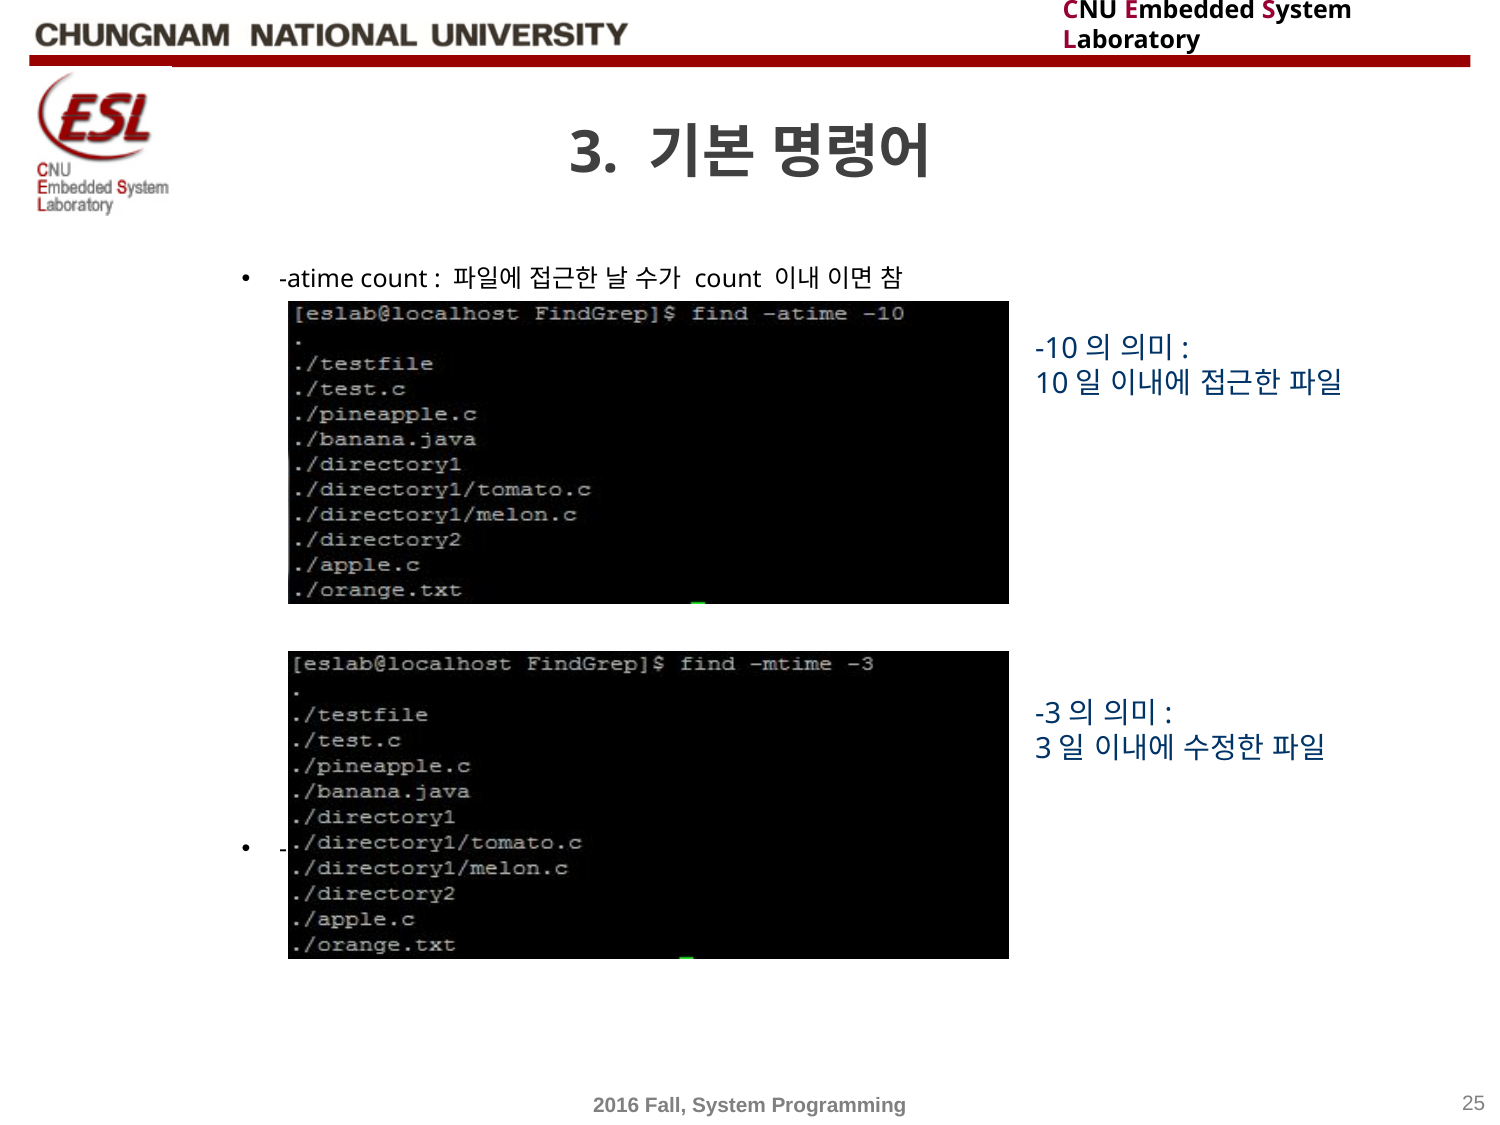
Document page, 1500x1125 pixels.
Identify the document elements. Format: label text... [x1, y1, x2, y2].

picture [22, 66, 172, 216]
footer 2016 Fall, System Programming [0, 1082, 1149, 1125]
title 3. 기본 명령어 [31, 90, 1471, 209]
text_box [287, 301, 1399, 604]
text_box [287, 651, 1399, 959]
picture [31, 18, 634, 52]
slide_number 25 [1149, 1082, 1500, 1125]
list -atime count : 파일에 접근한 날 수가 count 이내 이면 참 -mtime count : 파일을 수정한 날 수가 count 이내이면 참 -ctime count : 파일이 수정되고 파일 속성이 바뀐 날수가 count 이내 [76, 255, 1436, 1047]
